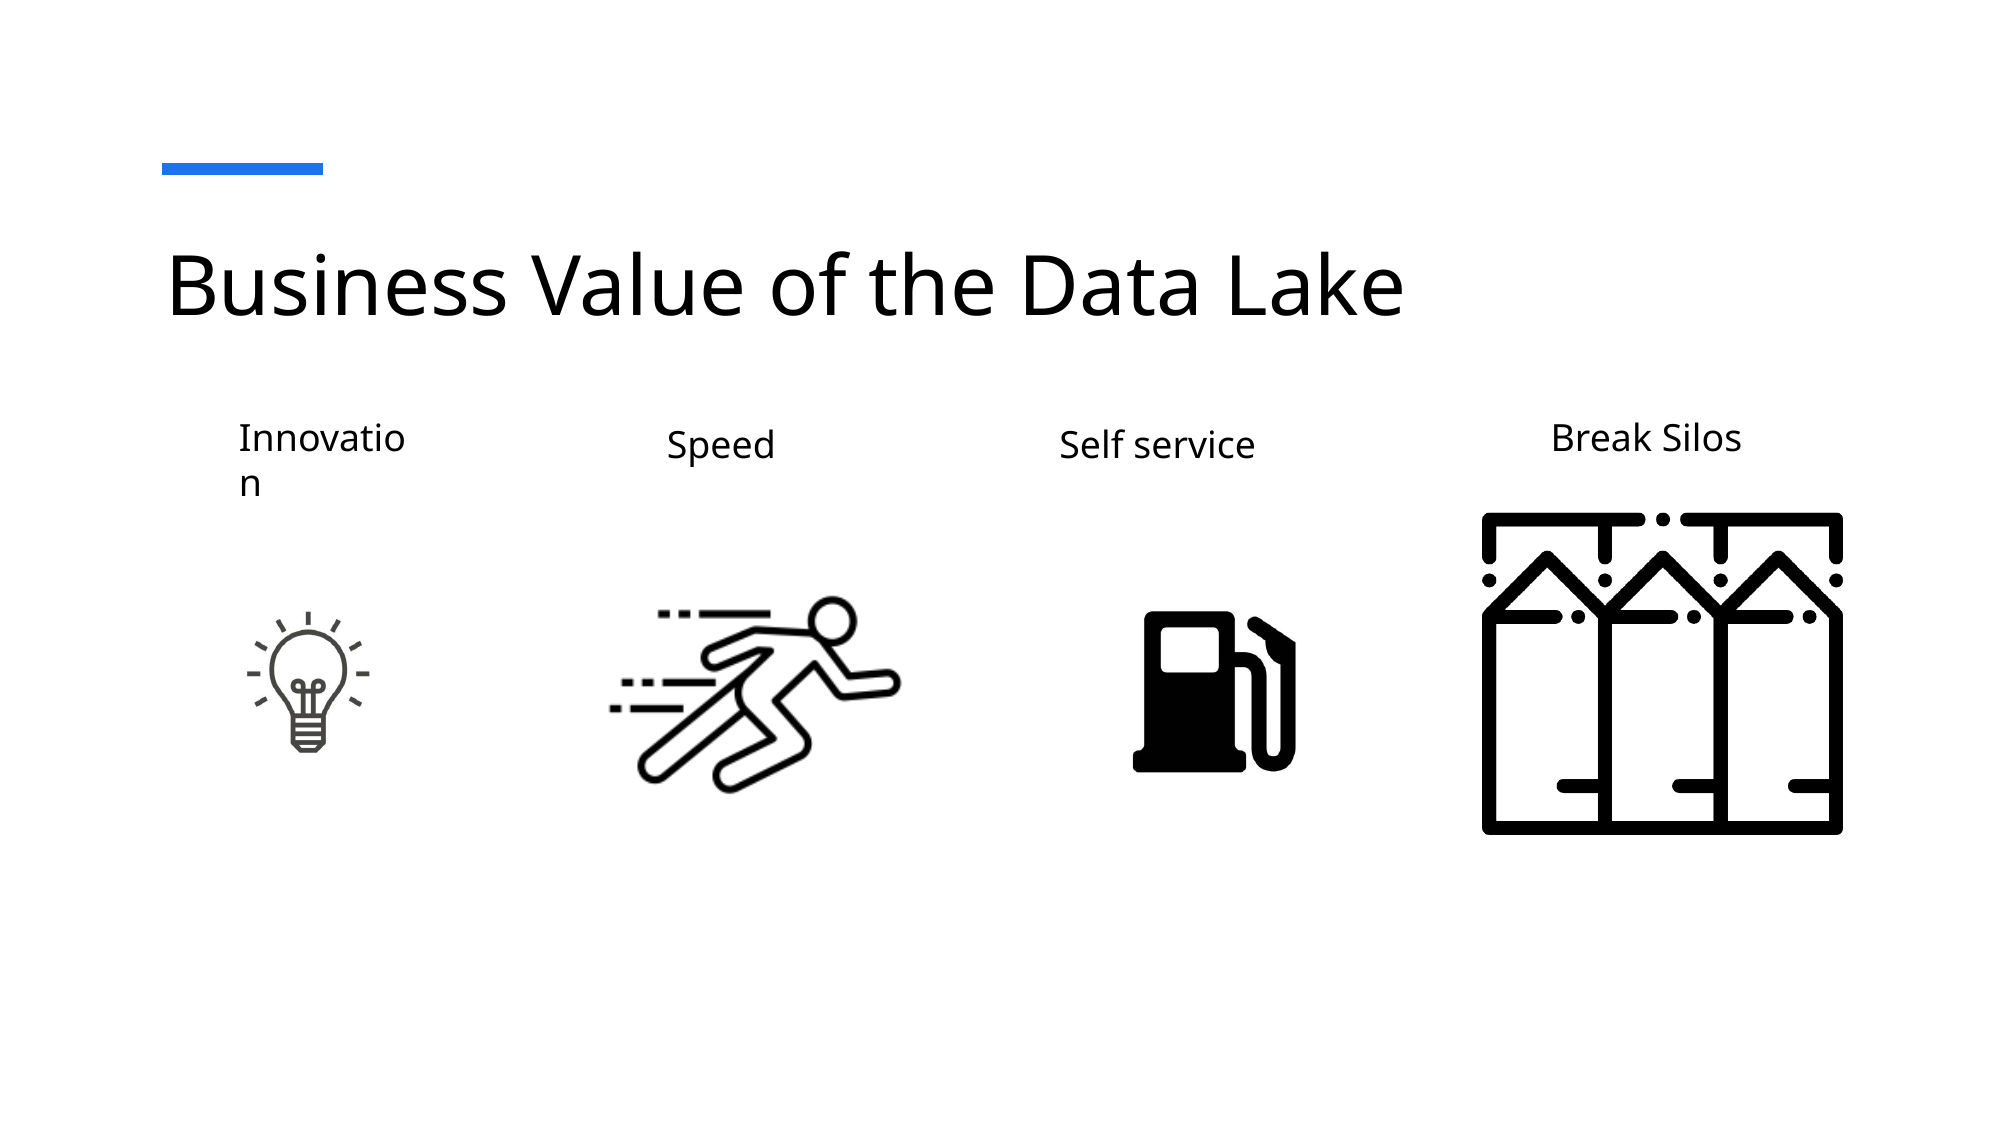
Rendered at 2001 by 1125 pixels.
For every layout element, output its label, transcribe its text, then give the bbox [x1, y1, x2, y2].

title Business Value of the Data Lake [150, 224, 1850, 420]
text_box Innovation [223, 406, 433, 509]
text_box Speed [651, 413, 861, 474]
text_box Self service [1044, 413, 1283, 474]
picture [1043, 519, 1384, 865]
text_box Break Silos [1535, 406, 1790, 467]
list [138, 509, 478, 855]
picture [585, 520, 926, 867]
picture [1482, 493, 1843, 854]
